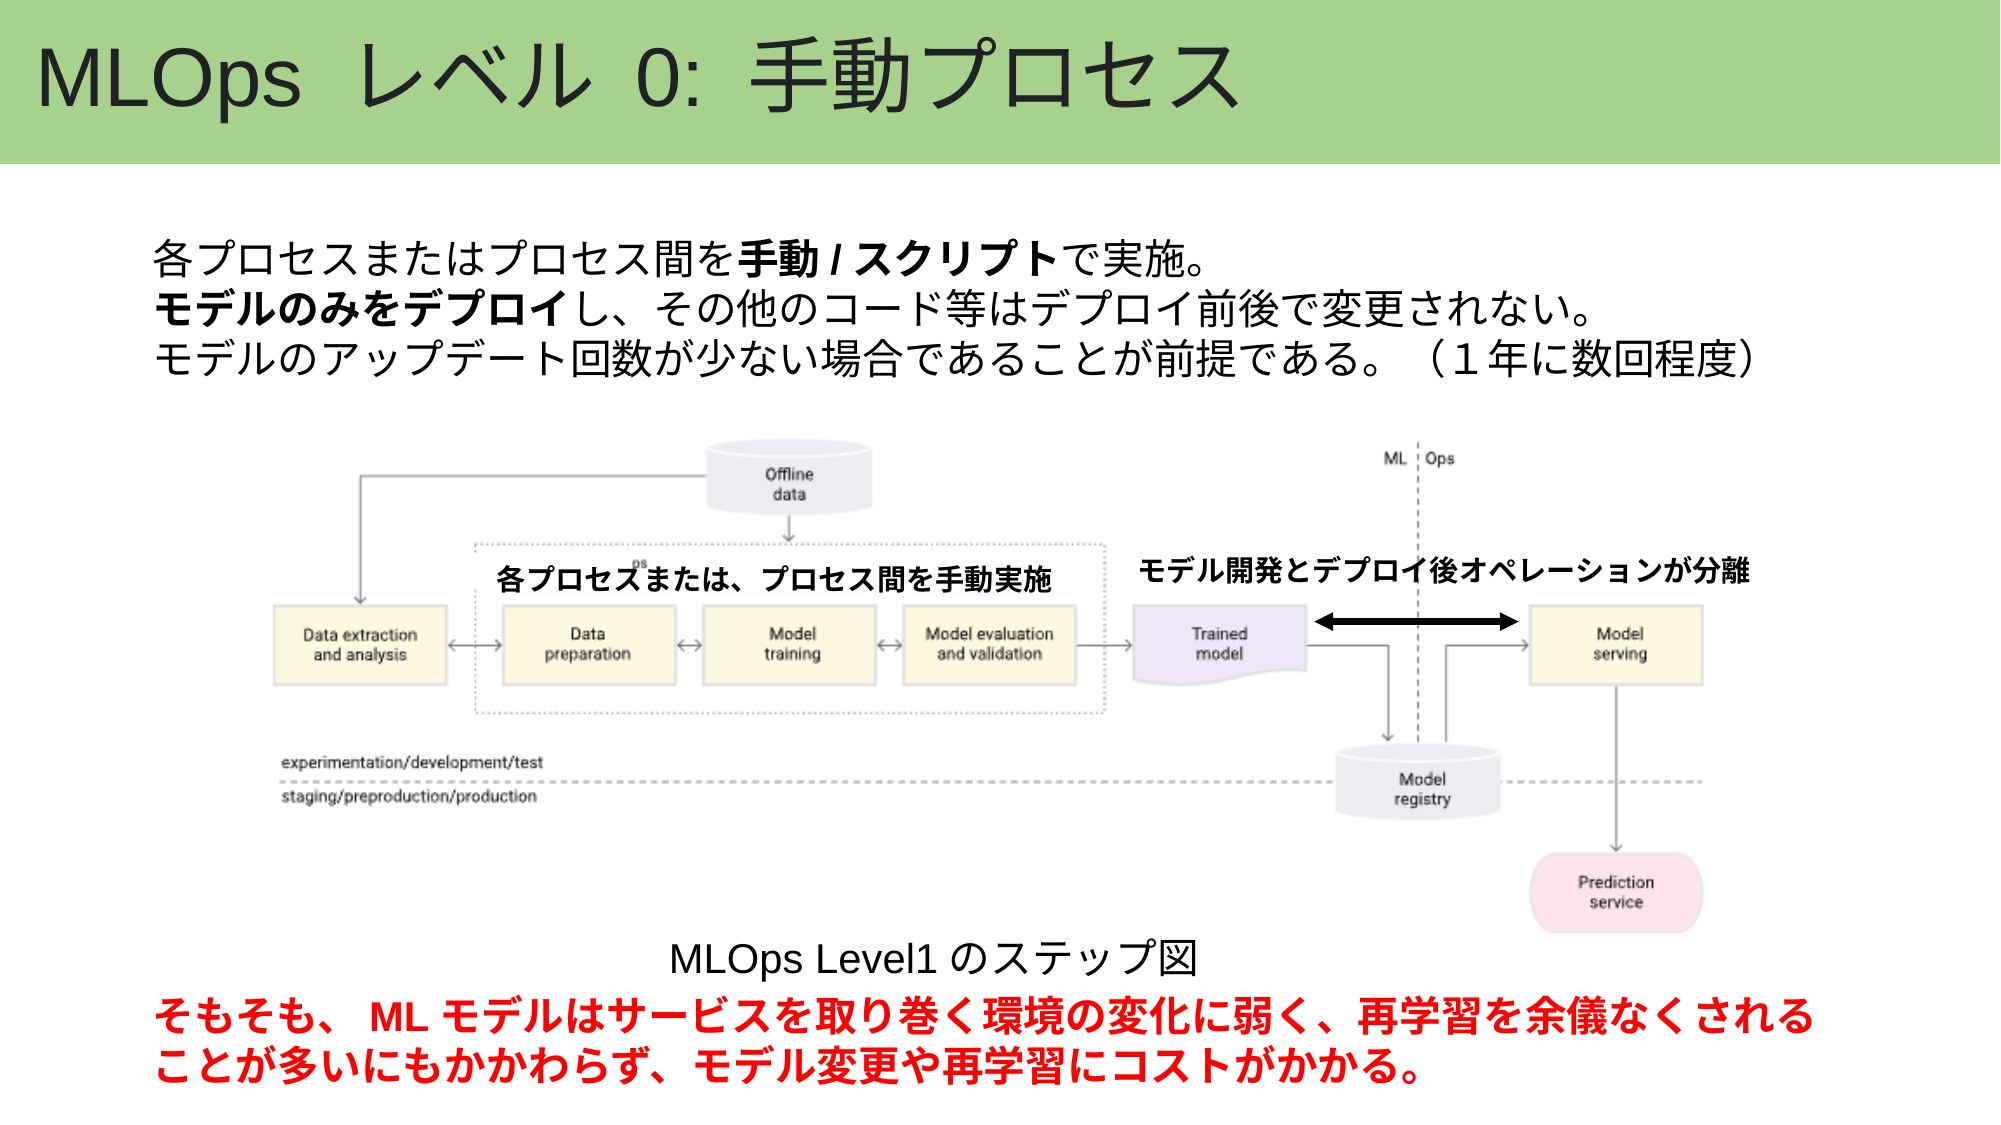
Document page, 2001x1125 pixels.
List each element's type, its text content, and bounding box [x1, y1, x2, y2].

title MLOps レベル 0: 手動プロセス [20, 27, 1848, 132]
text_box MLOps Level1のステップ図 [654, 970, 1214, 989]
text_box モデル開発とデプロイ後オペレーションが分離 [1744, 545, 1767, 595]
list そもそも、MLモデルはサービスを取り巻く環境の変化に弱く、再学習を余儀なくされることが多いにもかかわらず、モデル変更や再学習にコストがかかる。 [137, 992, 1863, 1088]
list 各プロセスまたはプロセス間を手動/スクリプトで実施。 モデルのみをデプロイし、その他のコード等はデプロイ前後で変更されない。 モデルのアップデート回数が少ない場合であることが前提である。（１年に数回程度） [137, 225, 1863, 380]
picture [256, 426, 1744, 970]
